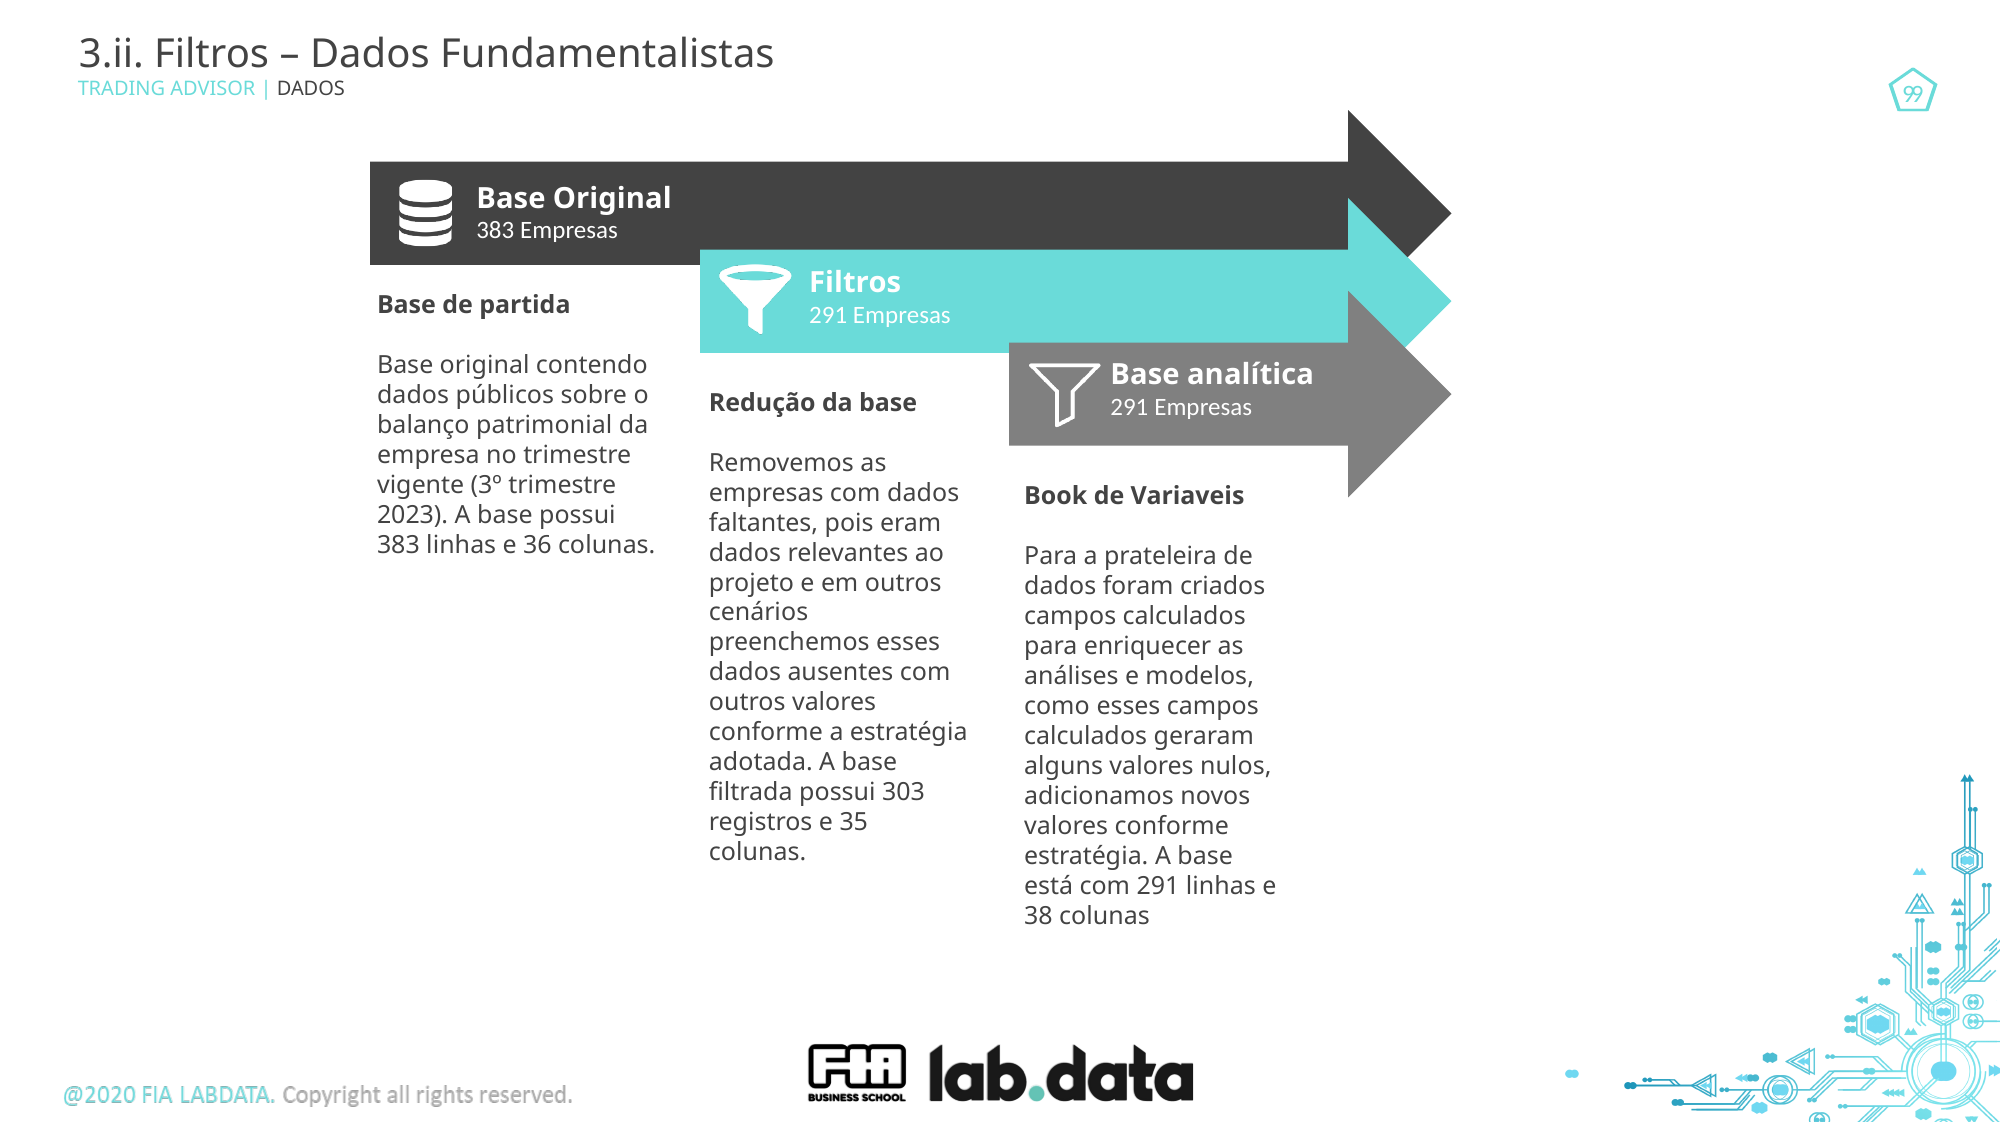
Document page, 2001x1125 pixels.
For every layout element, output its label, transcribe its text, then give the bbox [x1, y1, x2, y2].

text_box Base Original 383 Empresas [475, 171, 695, 252]
picture [47, 1064, 676, 1125]
picture [798, 1039, 1202, 1104]
picture [1007, 333, 1122, 449]
picture [1565, 774, 2000, 1122]
text_box Filtros 291 Empresas [810, 255, 967, 336]
text_box [810, 195, 1453, 354]
text_box Base de partida Base original contendo dados públicos sobre o balanço patrimonial da empresa no trimestre vigente (3º trimestre 2023). A base possui 383 linhas e 36 colunas. [362, 274, 680, 608]
picture [700, 244, 810, 354]
text_box [369, 107, 1453, 266]
text_box Base analítica 291 Empresas [1122, 348, 1330, 428]
text_box [1122, 288, 1453, 500]
text_box Redução da base Removemos as empresas com dados faltantes, pois eram dados relevantes ao projeto e em outros cenários preenchemos esses dados ausentes com outros valores conforme a estratégia adotada. A base filtrada possui 303 registros e 35 colunas. [693, 371, 984, 614]
text_box Book de Variaveis Para a prateleira de dados foram criados campos calculados para enriquecer as análises e modelos, como esses campos calculados geraram alguns valores nulos, adicionamos novos valores conforme estratégia. A base está com 291 linhas e 38 colunas [1009, 464, 1299, 707]
text_box 3.ii. Filtros – Dados Fundamentalistas TRADING ADVISOR | DADOS [28, 18, 1116, 136]
text_box [1890, 67, 1938, 112]
text_box 9 [1874, 62, 1939, 123]
picture [375, 162, 475, 262]
